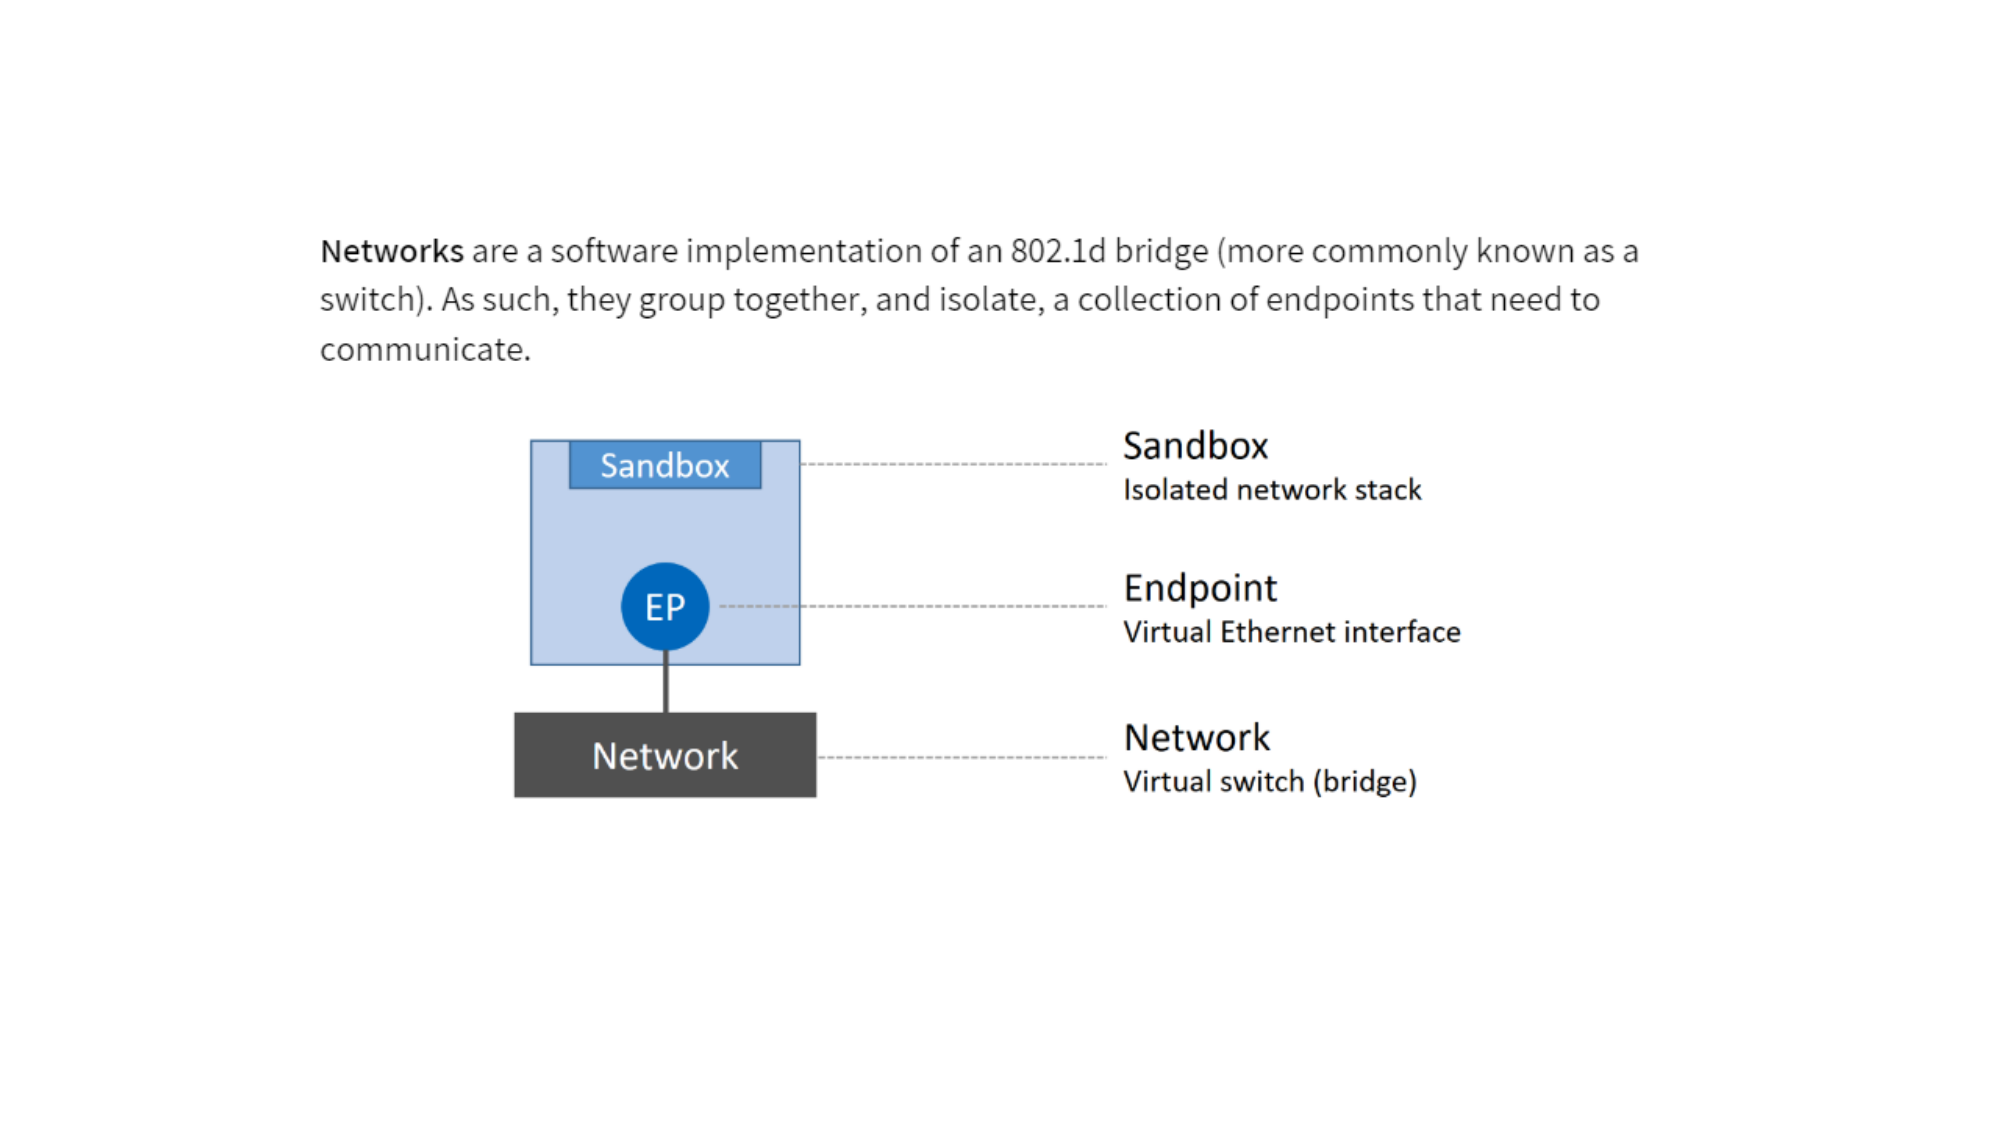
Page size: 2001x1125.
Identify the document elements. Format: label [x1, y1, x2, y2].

picture [256, 228, 1743, 897]
